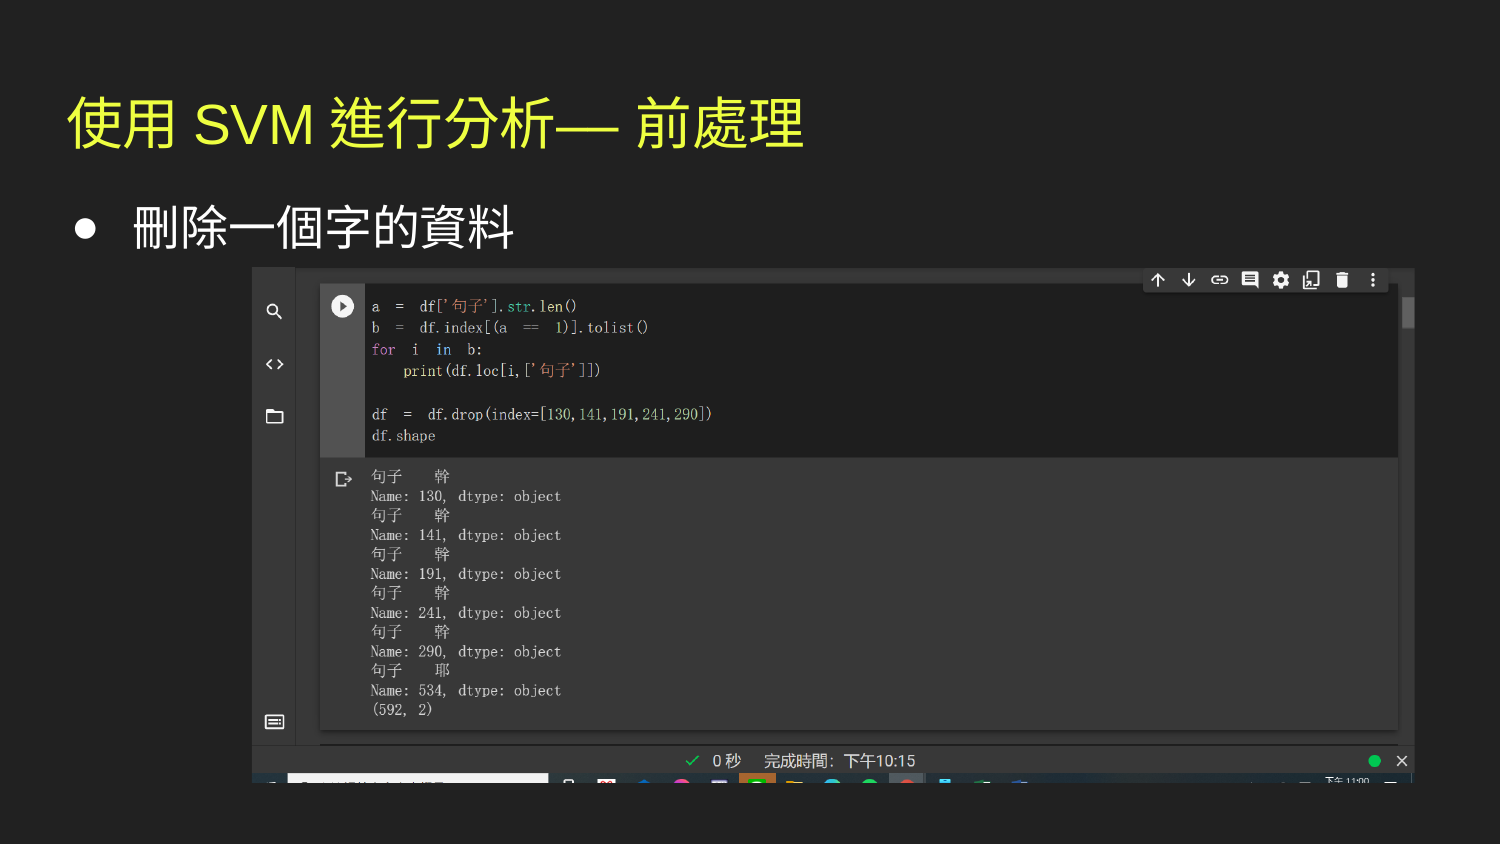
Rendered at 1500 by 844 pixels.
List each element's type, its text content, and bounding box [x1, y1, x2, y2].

picture [251, 266, 1415, 783]
title 使用SVM進行分析–– 前處理 [51, 72, 1449, 167]
list 刪除一個字的資料 [42, 173, 1441, 735]
